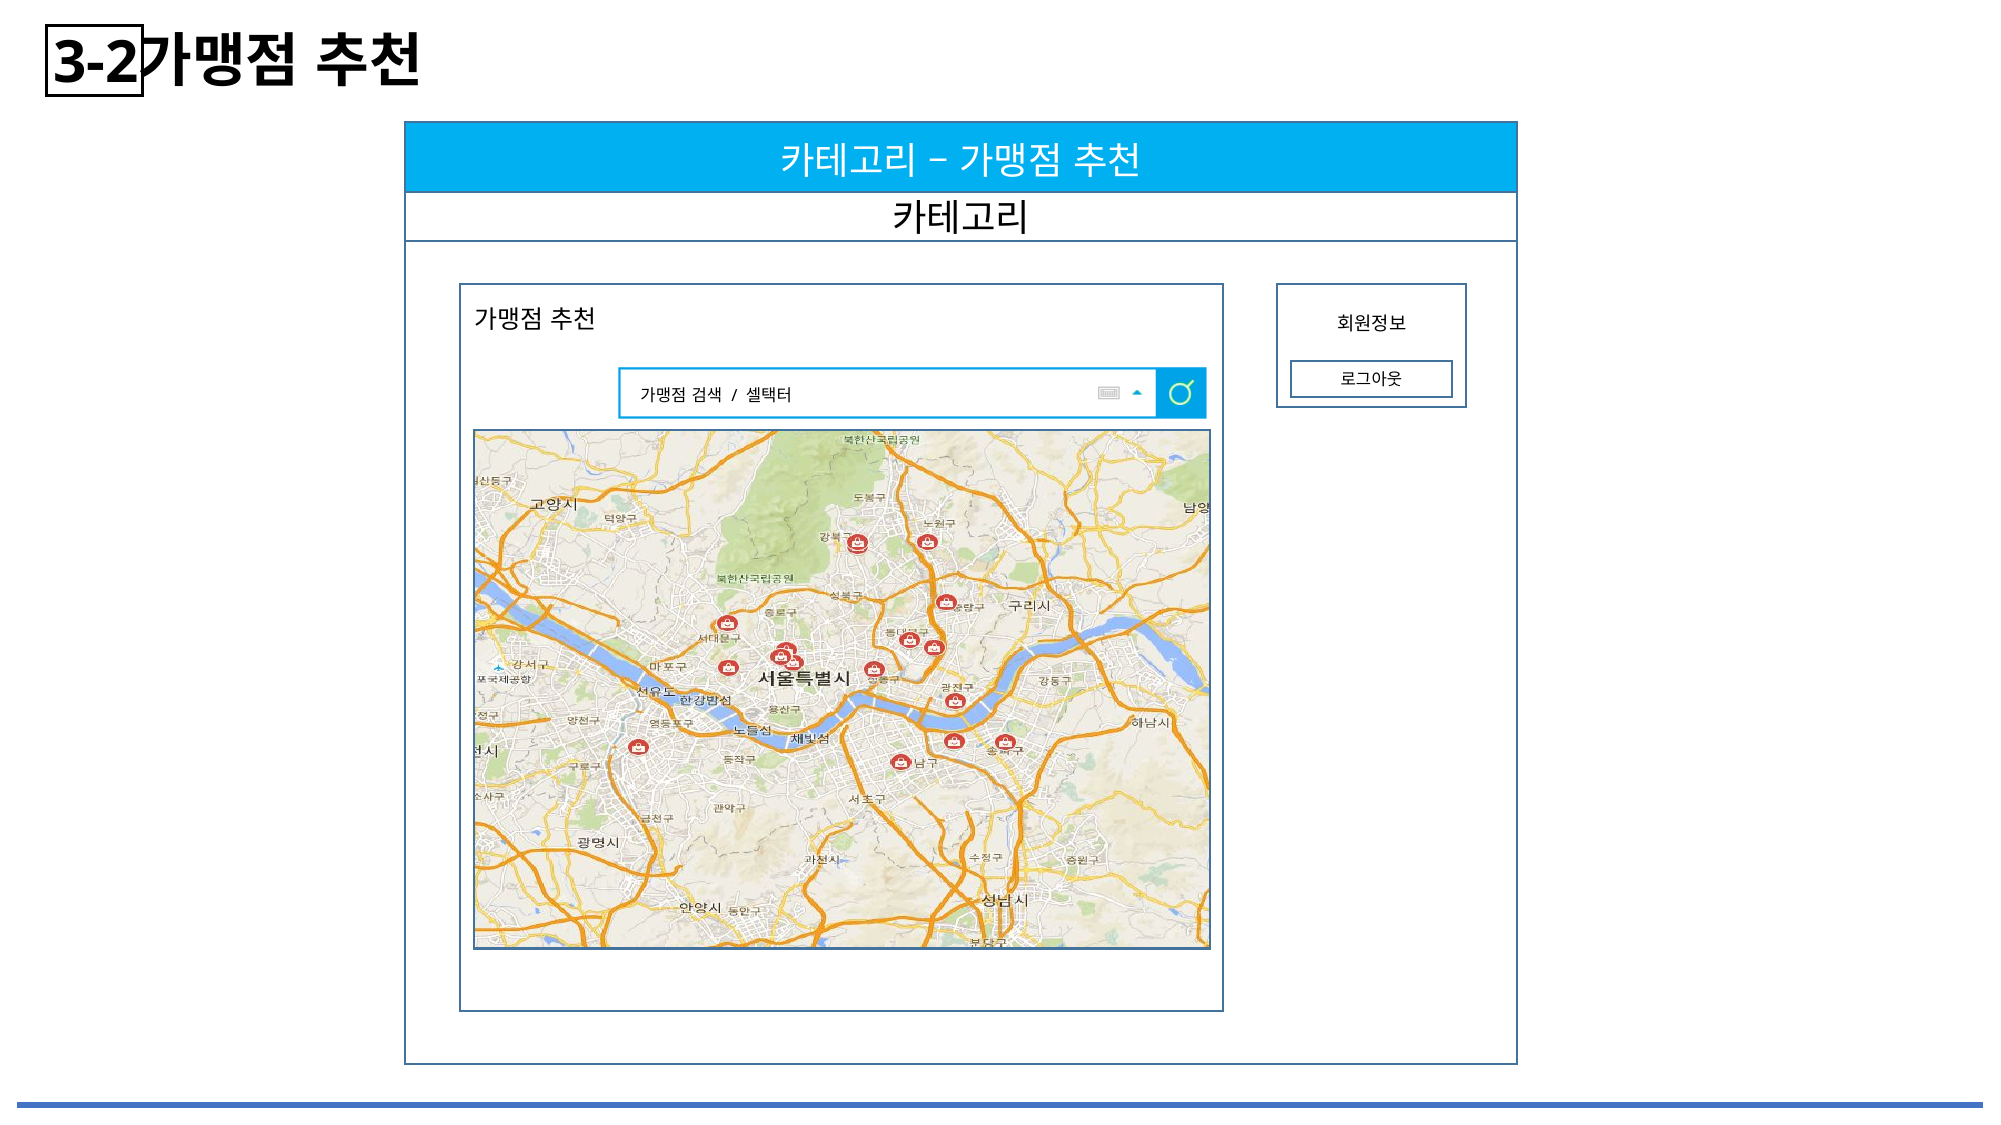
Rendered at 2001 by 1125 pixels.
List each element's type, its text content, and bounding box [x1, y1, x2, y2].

text_box 3-2 [23, 16, 169, 101]
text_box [405, 121, 1518, 1064]
text_box [46, 24, 144, 96]
text_box 가맹점 추천 [17, 15, 1983, 100]
